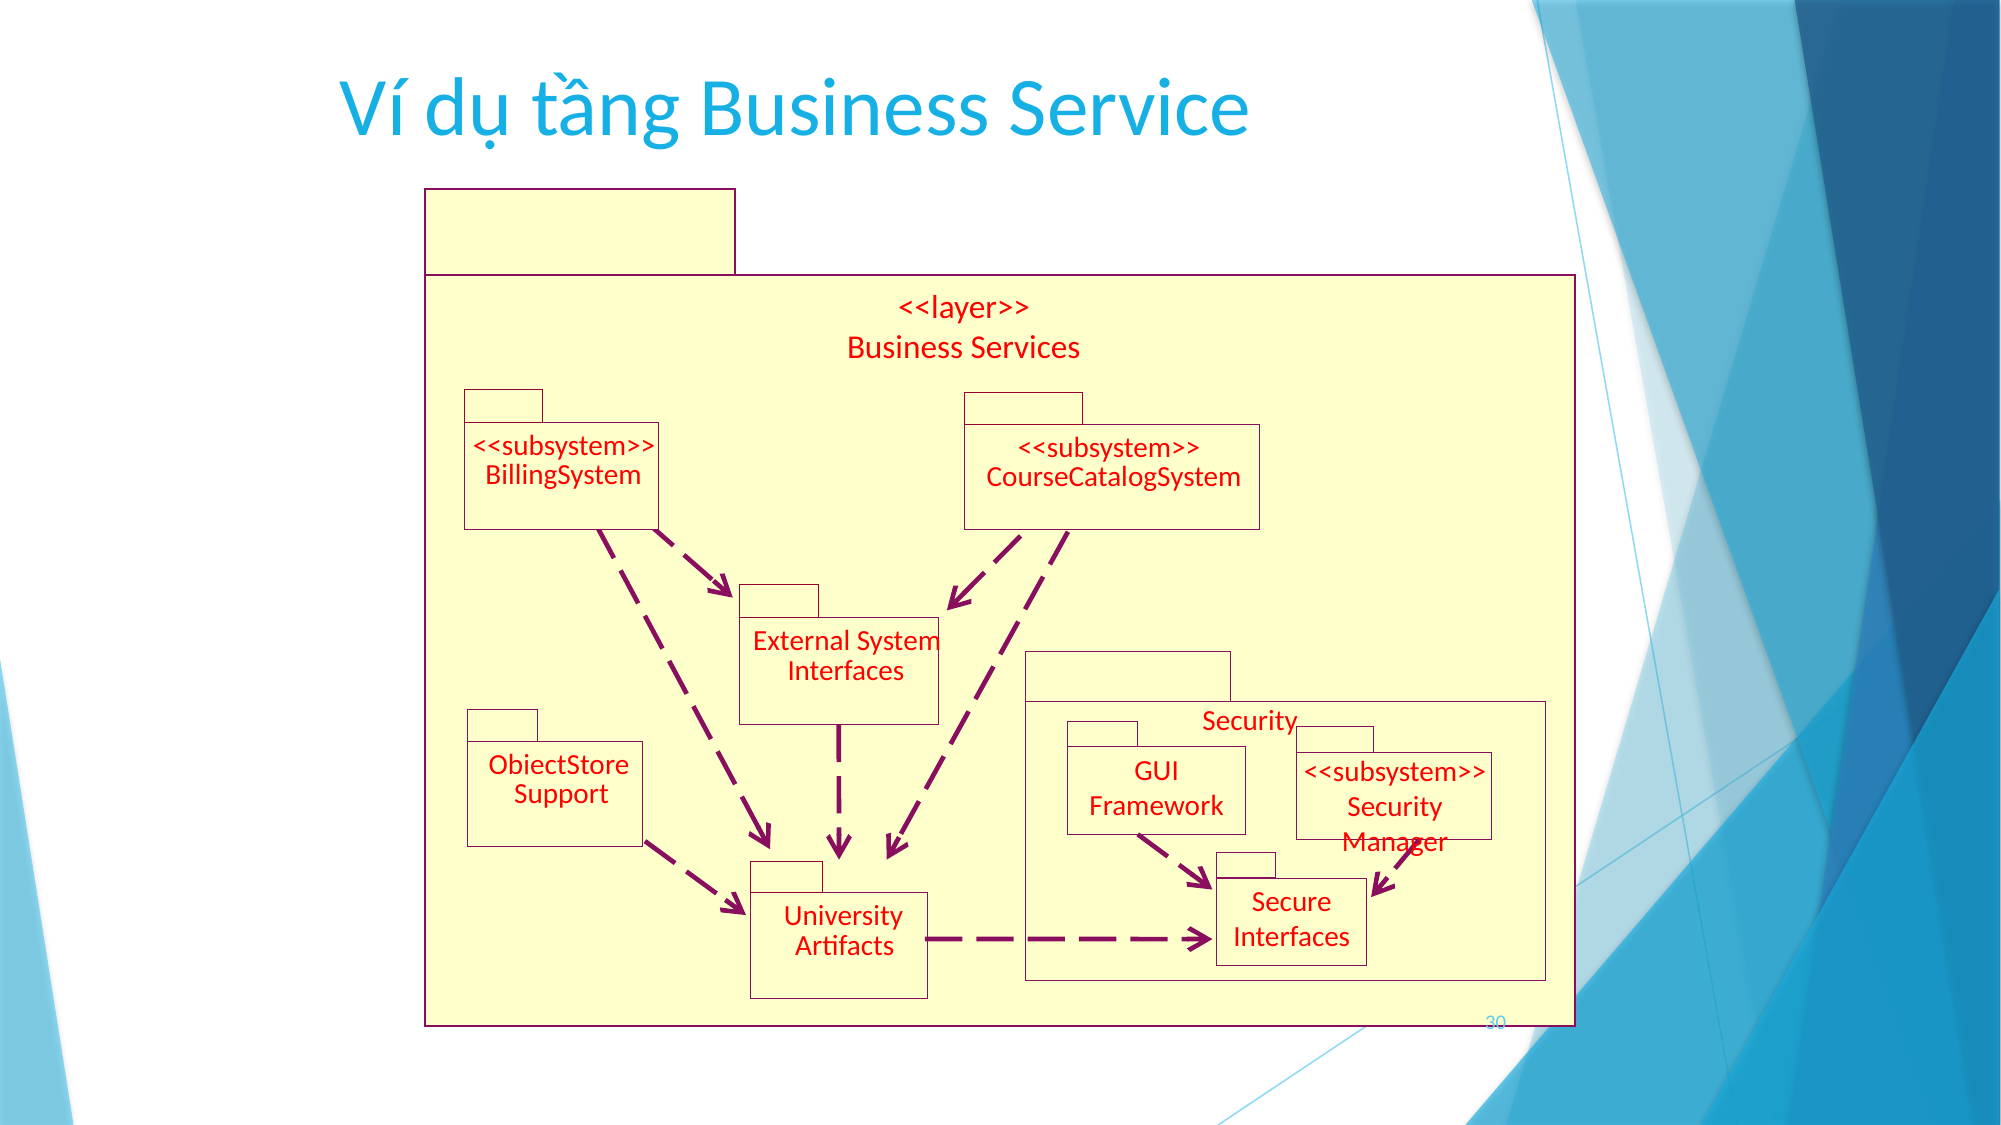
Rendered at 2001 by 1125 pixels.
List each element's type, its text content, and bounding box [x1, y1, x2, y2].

text_box [467, 741, 643, 847]
text_box [739, 617, 939, 725]
text_box [1025, 701, 1546, 981]
text_box <<subsystem>> Security Manager [1303, 849, 1487, 858]
text_box [964, 424, 1260, 530]
text_box [708, 574, 733, 598]
text_box [964, 392, 1083, 425]
text_box [827, 829, 851, 860]
text_box [721, 892, 747, 916]
text_box Security [1202, 701, 1299, 737]
text_box [1025, 651, 1231, 702]
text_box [1295, 726, 1493, 841]
text_box BillingSystem [485, 462, 642, 491]
text_box CourseCatalogSystem [986, 457, 1242, 493]
text_box [739, 584, 819, 618]
text_box External System [753, 621, 948, 657]
text_box [464, 389, 543, 423]
text_box [464, 422, 659, 530]
slide_number 30 [1409, 991, 1522, 1051]
text_box Artifacts [795, 925, 895, 962]
text_box <<layer>> Business Services [687, 276, 1241, 374]
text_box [1216, 852, 1368, 966]
text_box [425, 275, 1575, 1027]
title Ví dụ tầng Business Service [324, 45, 1675, 166]
text_box [749, 818, 771, 850]
text_box <<subsystem>> [472, 426, 656, 462]
text_box Interfaces [787, 650, 905, 686]
text_box [750, 892, 928, 999]
text_box [750, 861, 823, 893]
text_box [886, 834, 908, 860]
text_box [424, 188, 736, 276]
text_box ObjectStore [488, 744, 637, 781]
text_box University [783, 896, 910, 932]
text_box [467, 709, 538, 742]
text_box [1187, 867, 1211, 890]
text_box <<subsystem>> [1017, 428, 1201, 464]
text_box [1066, 720, 1247, 835]
text_box [1187, 927, 1211, 951]
text_box Support [514, 774, 609, 810]
text_box [946, 585, 972, 611]
